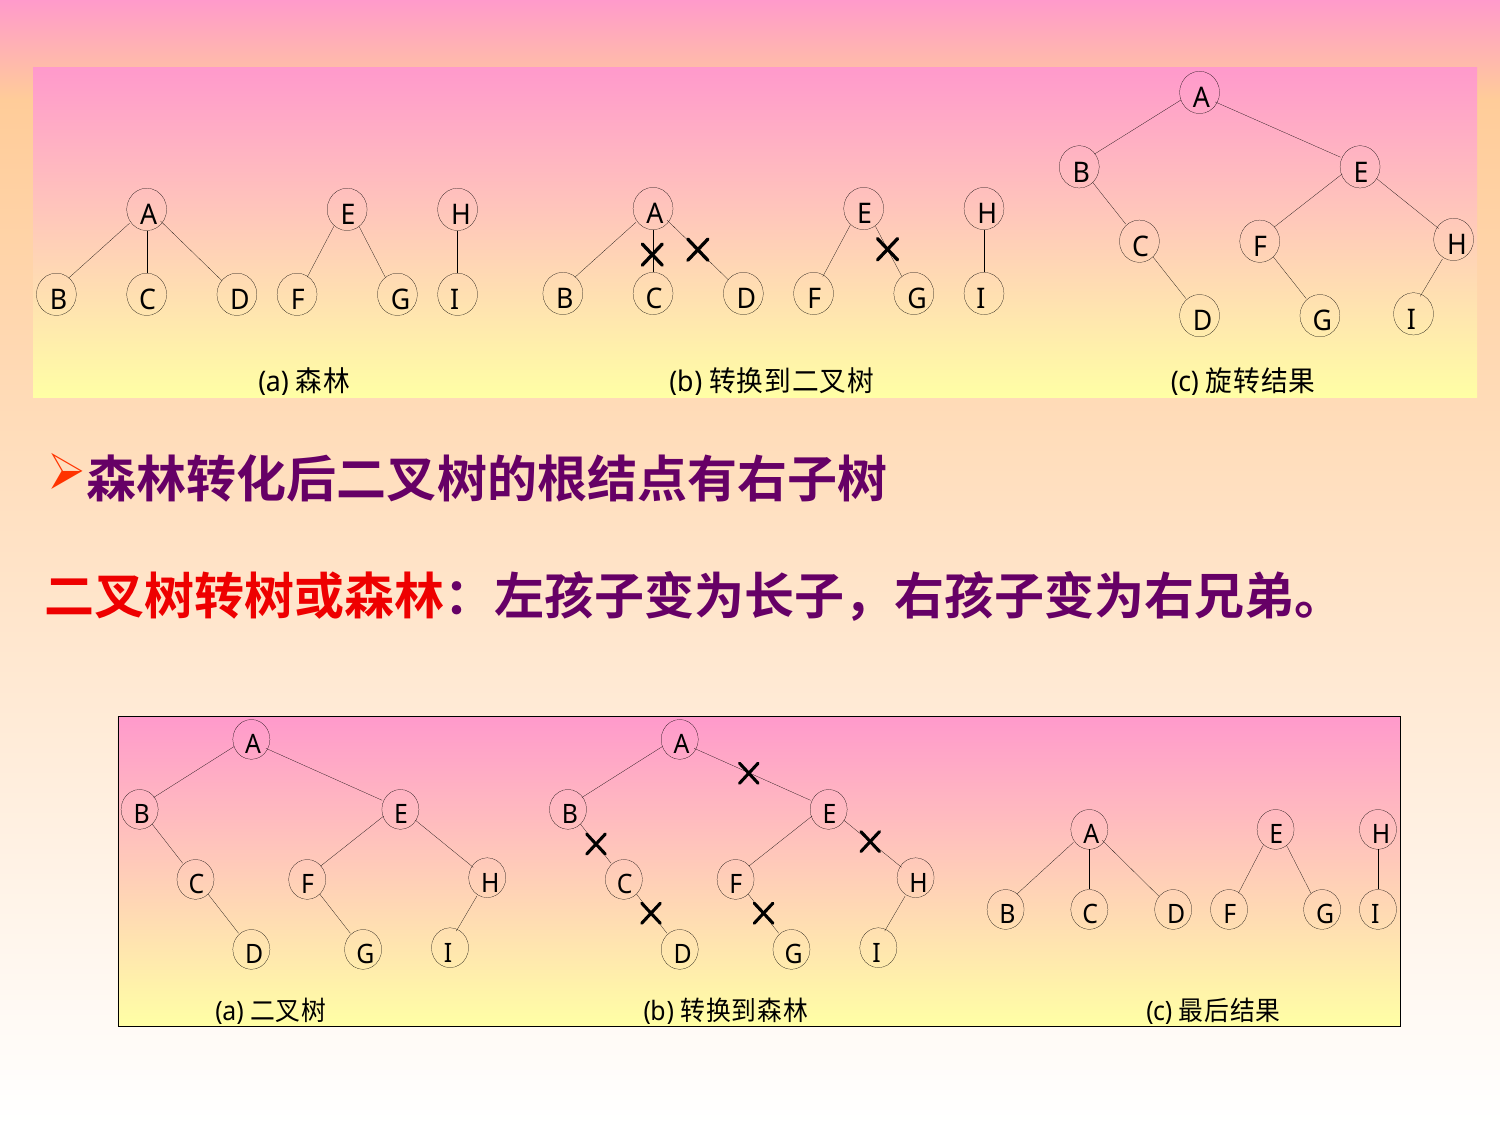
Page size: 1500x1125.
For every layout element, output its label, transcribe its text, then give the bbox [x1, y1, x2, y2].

text_box 二叉树转树或森林：左孩子变为长子，右孩子变为右兄弟。 [29, 557, 1448, 632]
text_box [32, 67, 1478, 398]
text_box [117, 715, 1400, 1027]
text_box 森林转化后二叉树的根结点有右子树 [32, 440, 914, 516]
